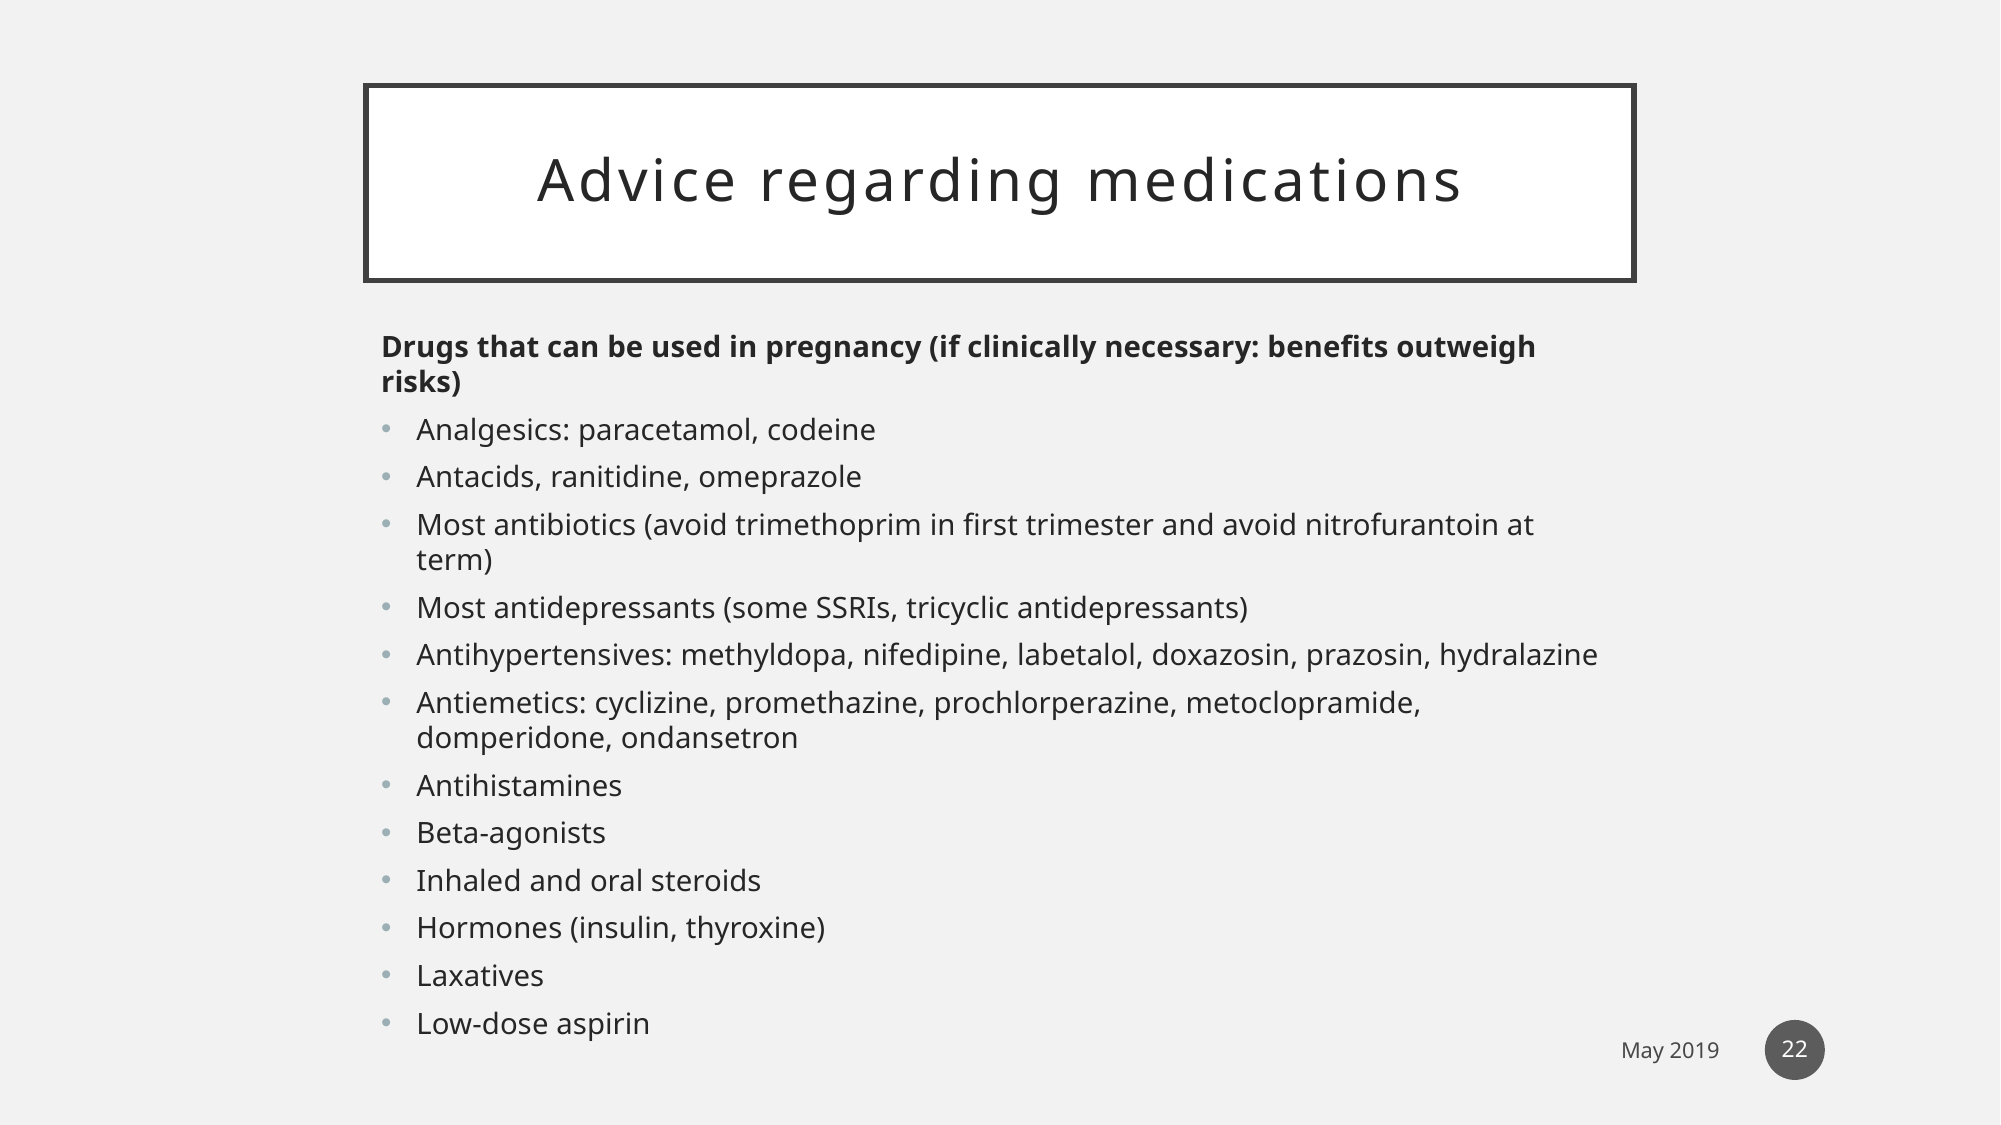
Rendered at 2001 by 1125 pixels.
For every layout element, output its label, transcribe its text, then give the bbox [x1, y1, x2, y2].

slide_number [1283, 1023, 1735, 1077]
slide_number 22 [1764, 1019, 1825, 1080]
list Drugs that can be used in pregnancy (if clinically necessary: benefits outweigh risks) Analgesics: paracetamol, codeine Antacids, ranitidine, omeprazole Most antibiotics (avoid trimethoprim in first trimester and avoid nitrofurantoin at term) Most antidepressants (some SSRIs, tricyclic antidepressants) Antihypertensives: methyldopa, nifedipine, labetalol, doxazosin, prazosin, hydralazine Antiemetics: cyclizine, promethazine, prochlorperazine, metoclopramide, domperidone, ondansetron Antihistamines Beta‐agonists Inhaled and oral steroids Hormones (insulin, thyroxine) Laxatives Low‐dose aspirin [366, 320, 1634, 1077]
title Advice regarding medications [363, 83, 1637, 283]
